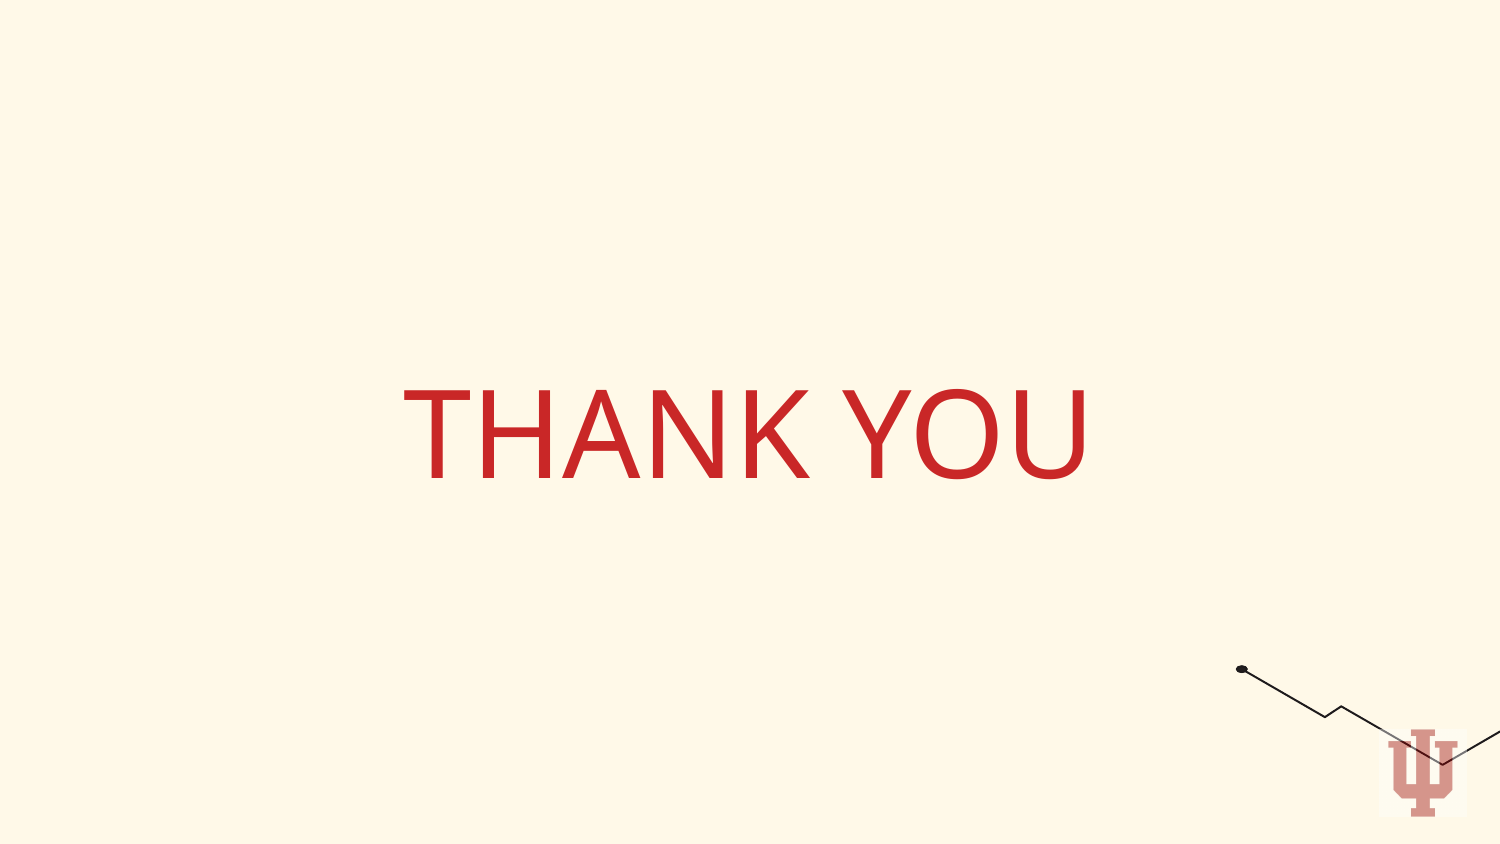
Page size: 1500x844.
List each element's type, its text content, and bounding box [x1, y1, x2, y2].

text_box THANK YOU [248, 341, 1252, 519]
picture [1379, 729, 1467, 817]
